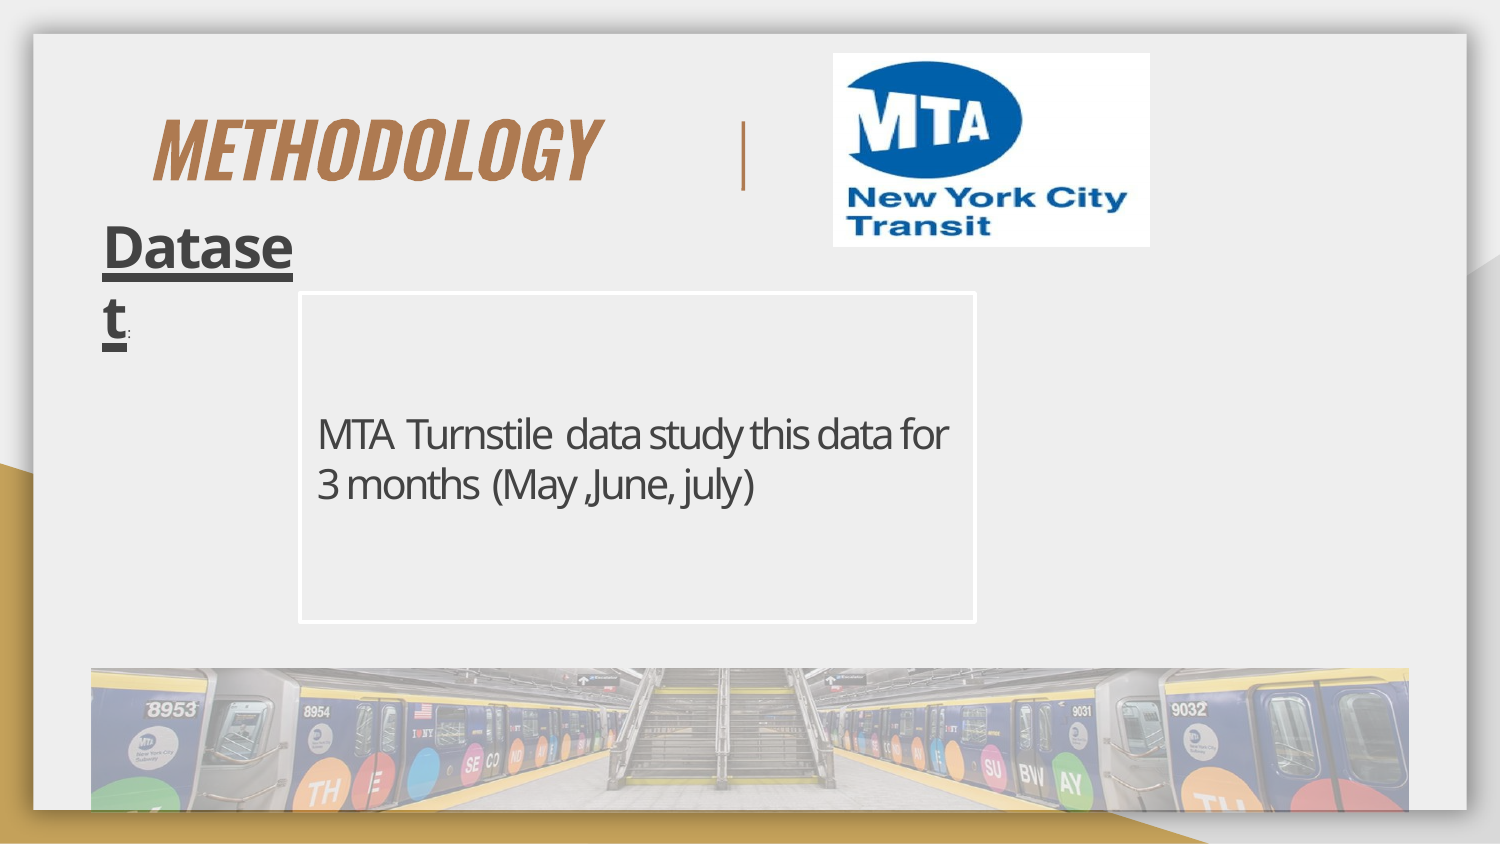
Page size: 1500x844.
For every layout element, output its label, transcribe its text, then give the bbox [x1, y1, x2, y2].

text_box [403, 118, 446, 182]
text_box MTA Turnstile data study this data for 3 months (May ,June, july) [298, 291, 977, 624]
text_box [242, 119, 278, 181]
text_box [270, 119, 319, 181]
text_box [741, 121, 746, 191]
text_box [152, 119, 209, 181]
picture [0, 0, 1500, 844]
text_box [444, 119, 473, 181]
text_box [478, 118, 521, 182]
title Dataset: [99, 208, 317, 352]
text_box [569, 119, 606, 181]
text_box [204, 119, 244, 181]
text_box [317, 118, 360, 182]
text_box [358, 119, 403, 181]
text_box [521, 118, 564, 182]
